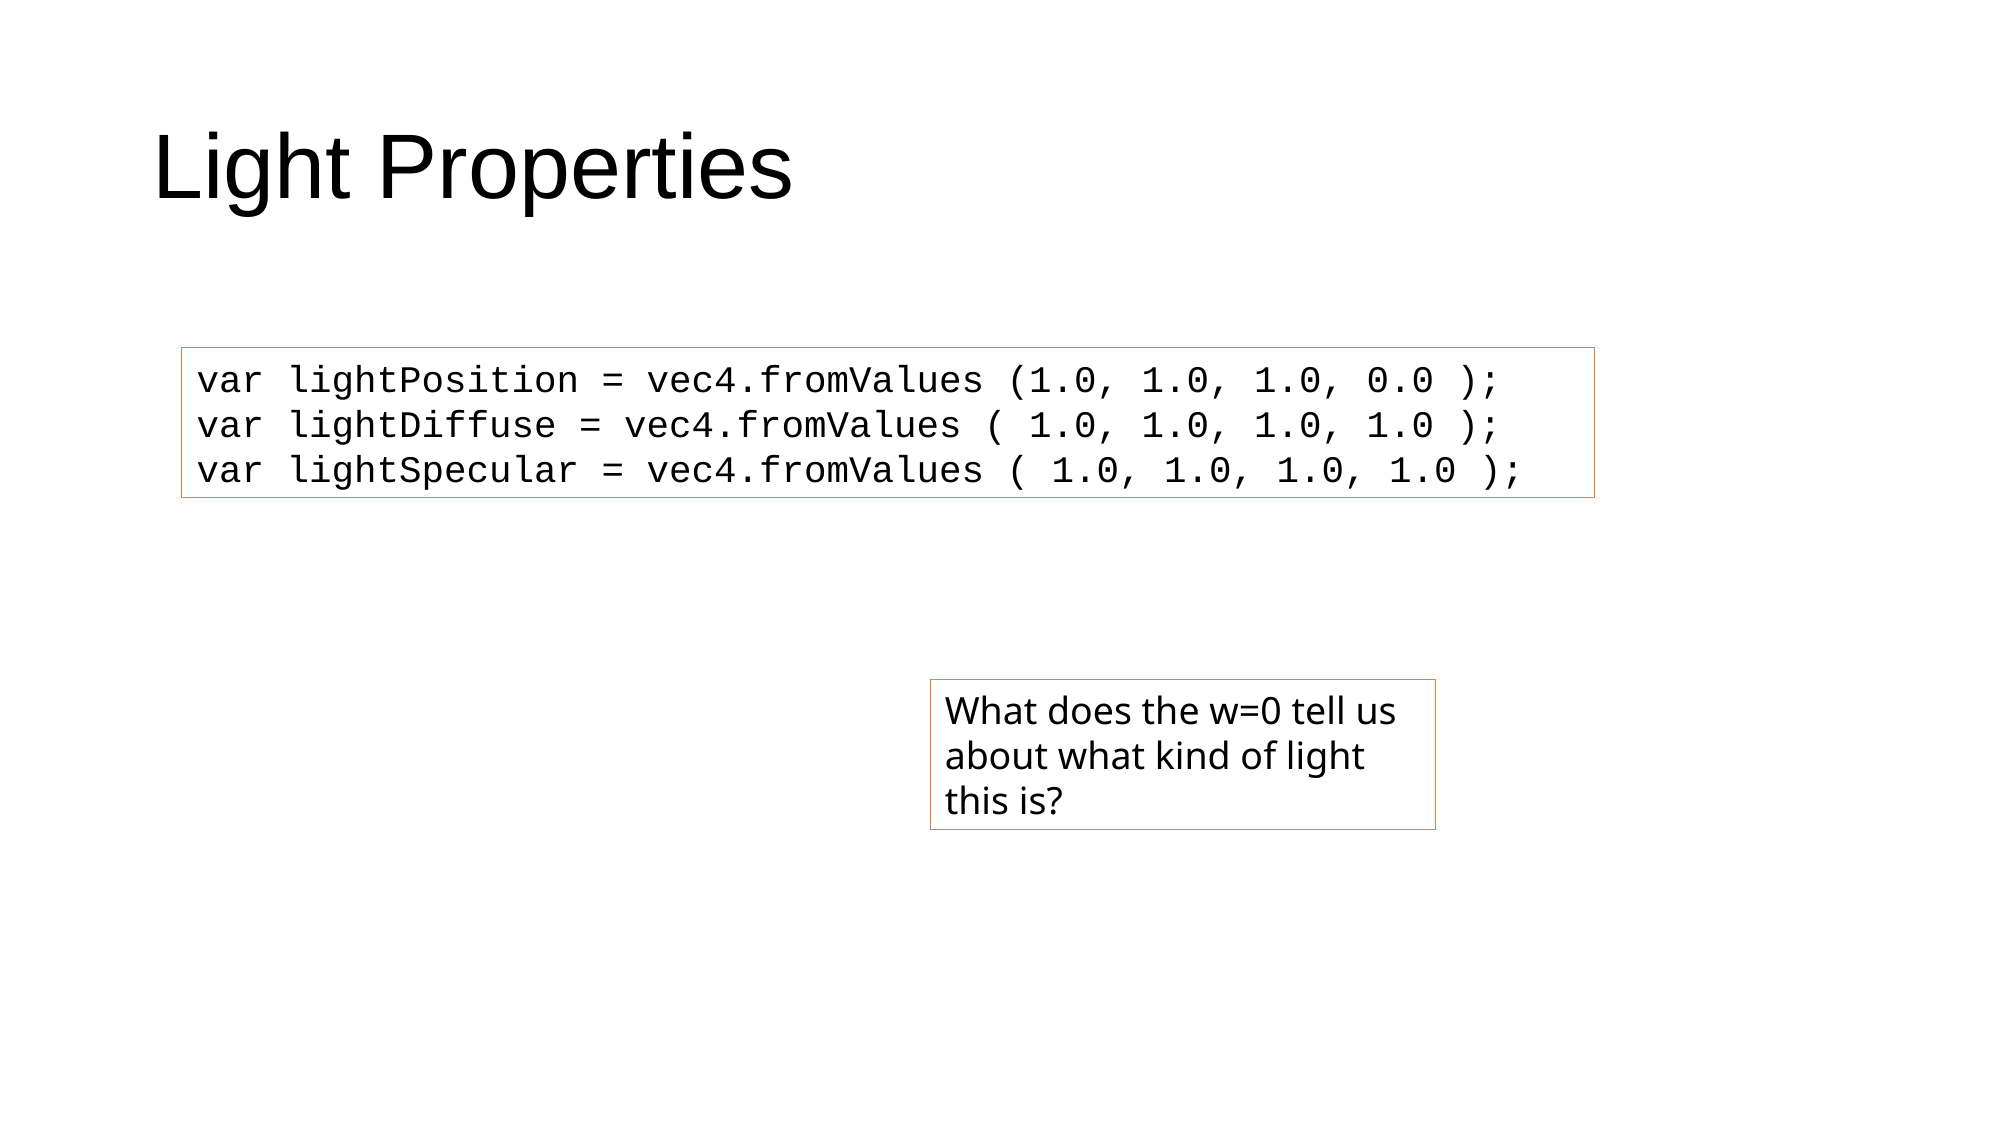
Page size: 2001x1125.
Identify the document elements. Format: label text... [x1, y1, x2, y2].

text_box var lightPosition = vec4.fromValues (1.0, 1.0, 1.0, 0.0 ); var lightDiffuse = vec4.fromValues ( 1.0, 1.0, 1.0, 1.0 ); var lightSpecular = vec4.fromValues ( 1.0, 1.0, 1.0, 1.0 ); [181, 347, 1595, 498]
text_box What does the w=0 tell us about what kind of light this is? [930, 679, 1436, 830]
title Light Properties [137, 59, 1863, 278]
